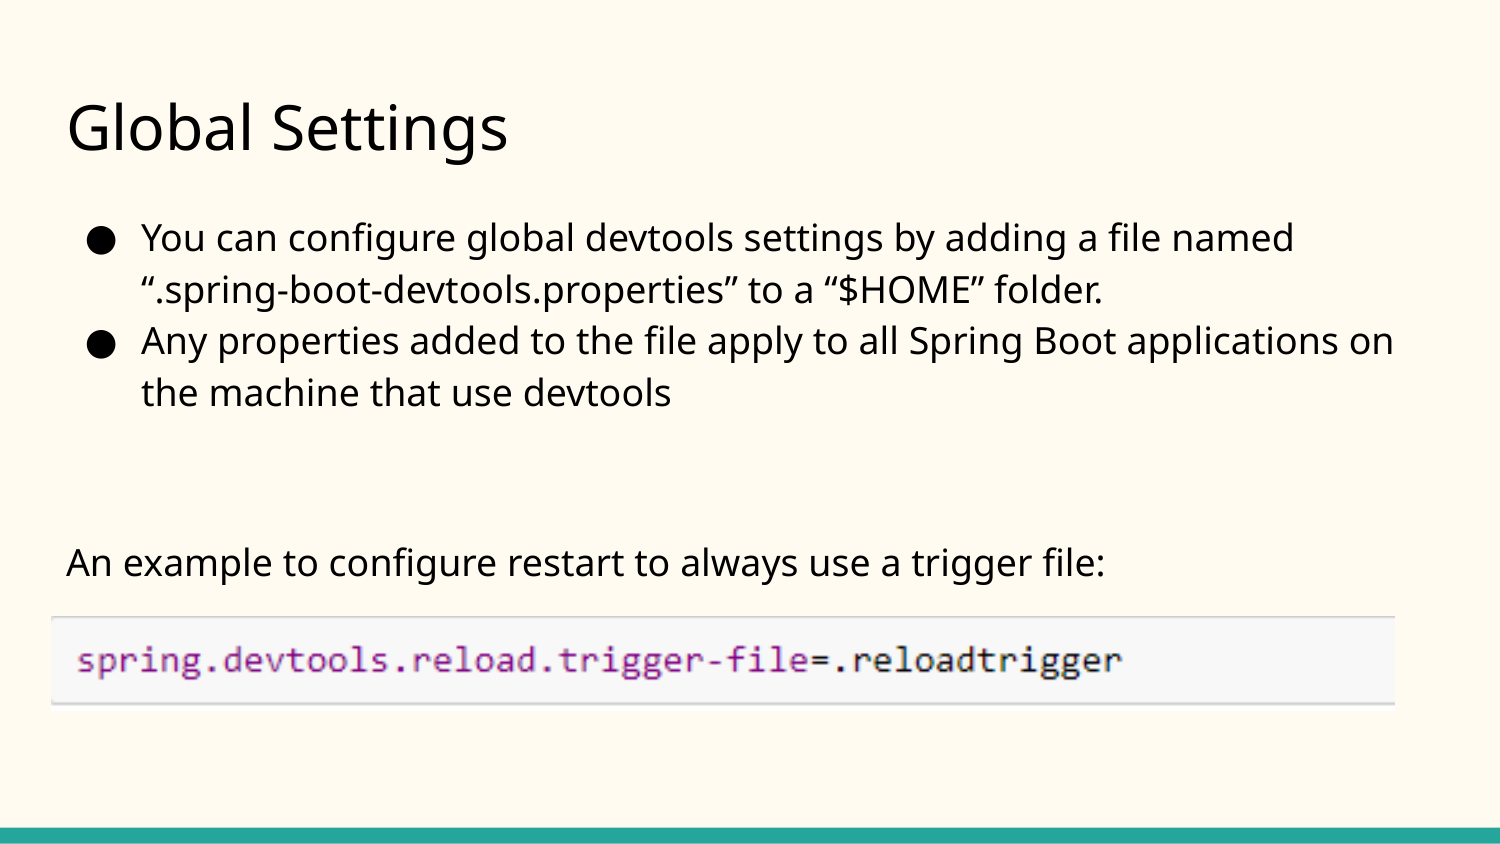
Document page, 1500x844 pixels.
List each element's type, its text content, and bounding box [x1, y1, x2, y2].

list You can configure global devtools settings by adding a file named “.spring-boot-devtools.properties” to a “$HOME” folder. Any properties added to the file apply to all Spring Boot applications on the machine that use devtools An example to configure restart to always use a trigger file: [51, 192, 1449, 750]
title Global Settings [51, 72, 1449, 174]
picture [50, 616, 1395, 711]
